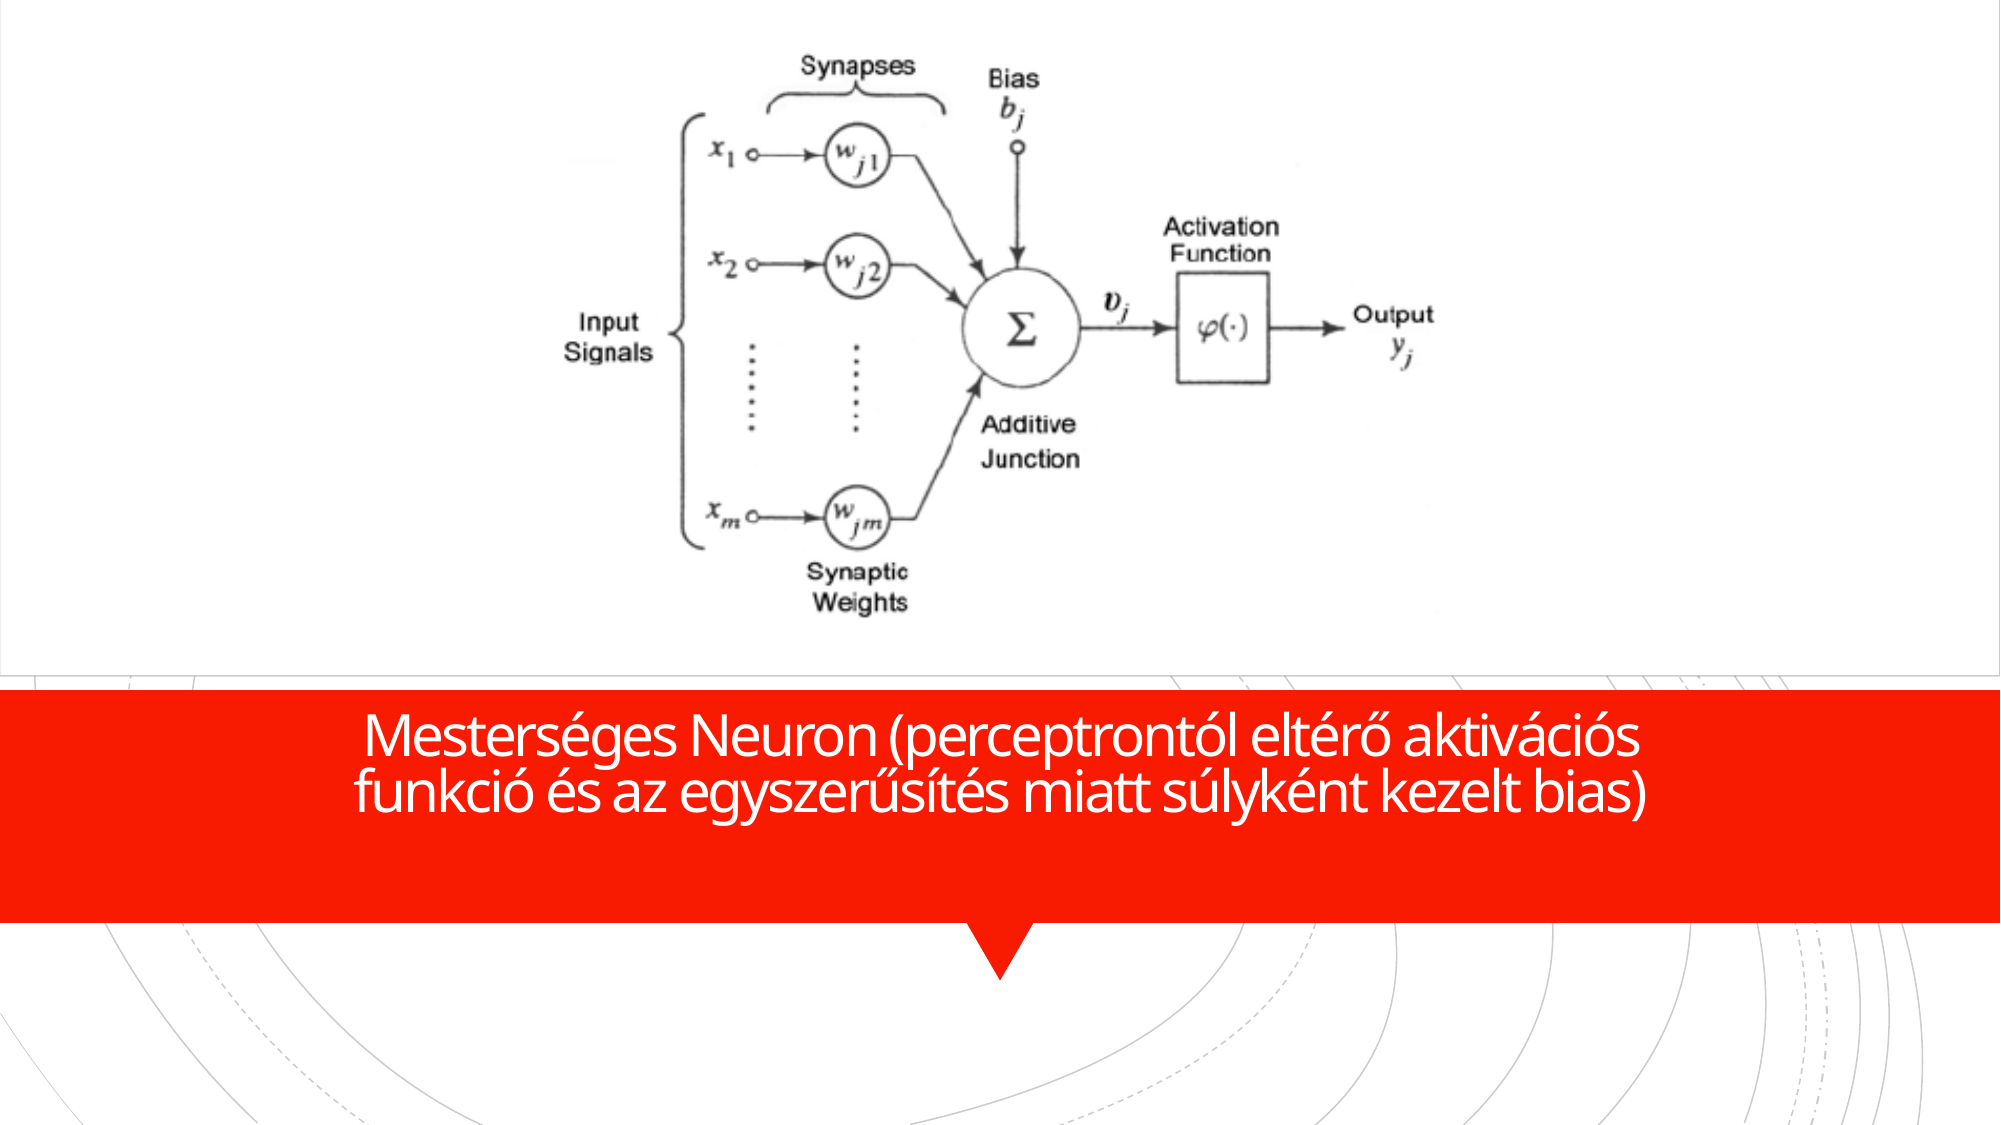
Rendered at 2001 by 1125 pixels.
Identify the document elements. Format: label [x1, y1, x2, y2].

text_box [0, 689, 2000, 981]
text_box [0, 981, 2000, 1125]
list [559, 52, 1441, 624]
text_box [0, 0, 2000, 689]
